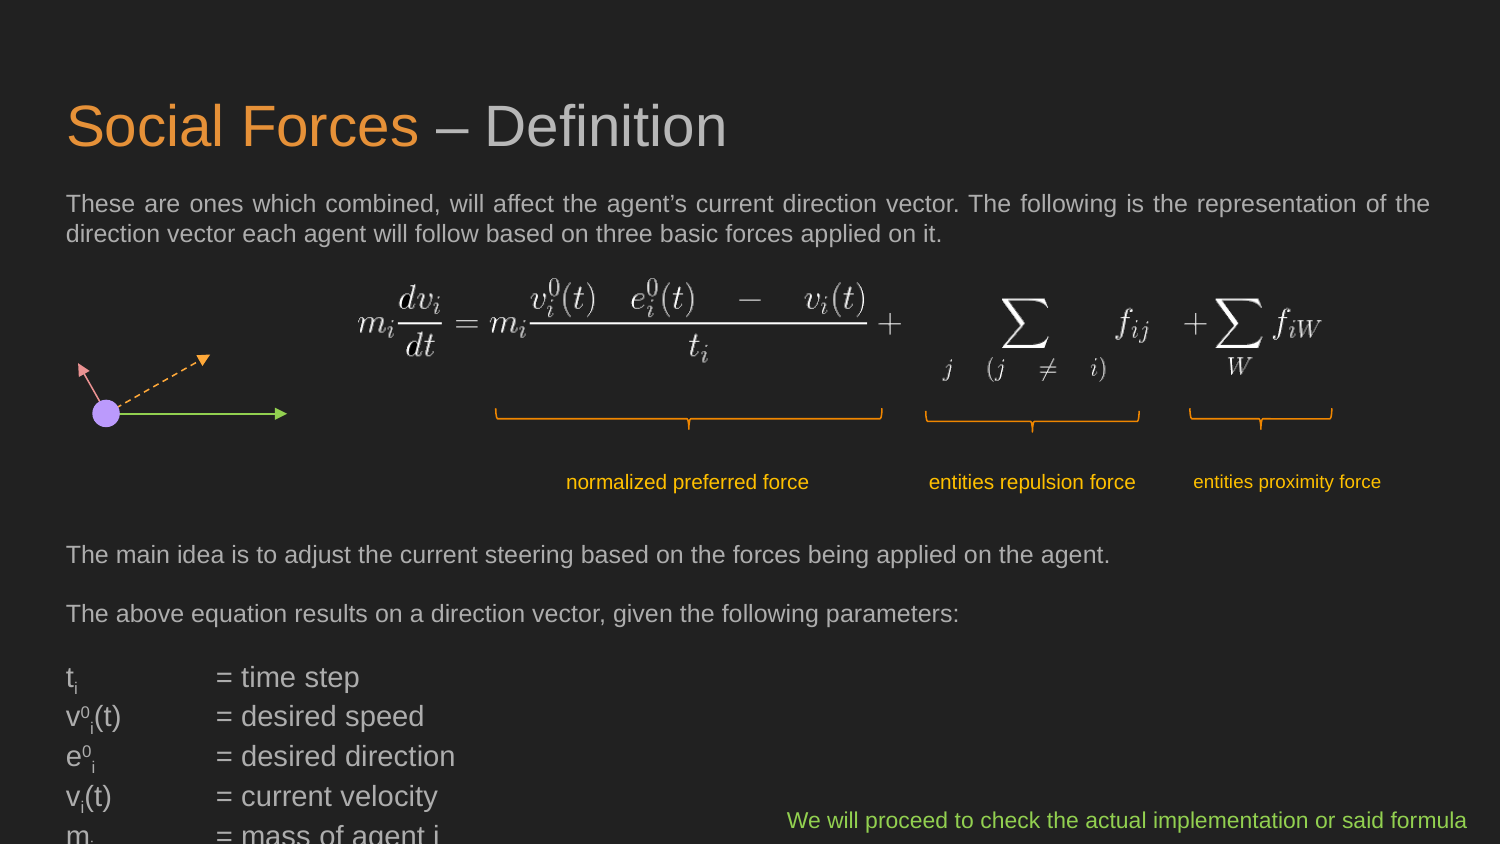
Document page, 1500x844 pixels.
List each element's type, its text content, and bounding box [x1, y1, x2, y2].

text_box [1189, 408, 1333, 431]
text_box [106, 354, 211, 414]
text_box [92, 421, 119, 430]
text_box The main idea is to adjust the current steering based on the forces being applied on the agent. The above equation results on a direction vector, given the following parameters: ti = time step v0i(t) = desired speed e0i = desired direction vi(t) = current velocity mi = mass of agent i [51, 530, 1449, 844]
text_box We will proceed to check the actual implementation or said formula [588, 798, 1483, 841]
text_box [494, 408, 883, 431]
picture [357, 278, 1322, 382]
text_box normalized preferred force [522, 461, 854, 501]
text_box These are ones which combined, will affect the agent’s current direction vector. The following is the representation of the direction vector each agent will follow based on three basic forces applied on it. [51, 179, 1449, 255]
title Social Forces – Definition [51, 72, 1449, 167]
text_box entities repulsion force [901, 461, 1164, 502]
text_box entities proximity force [1163, 462, 1412, 500]
text_box [924, 410, 1140, 433]
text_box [77, 362, 101, 414]
